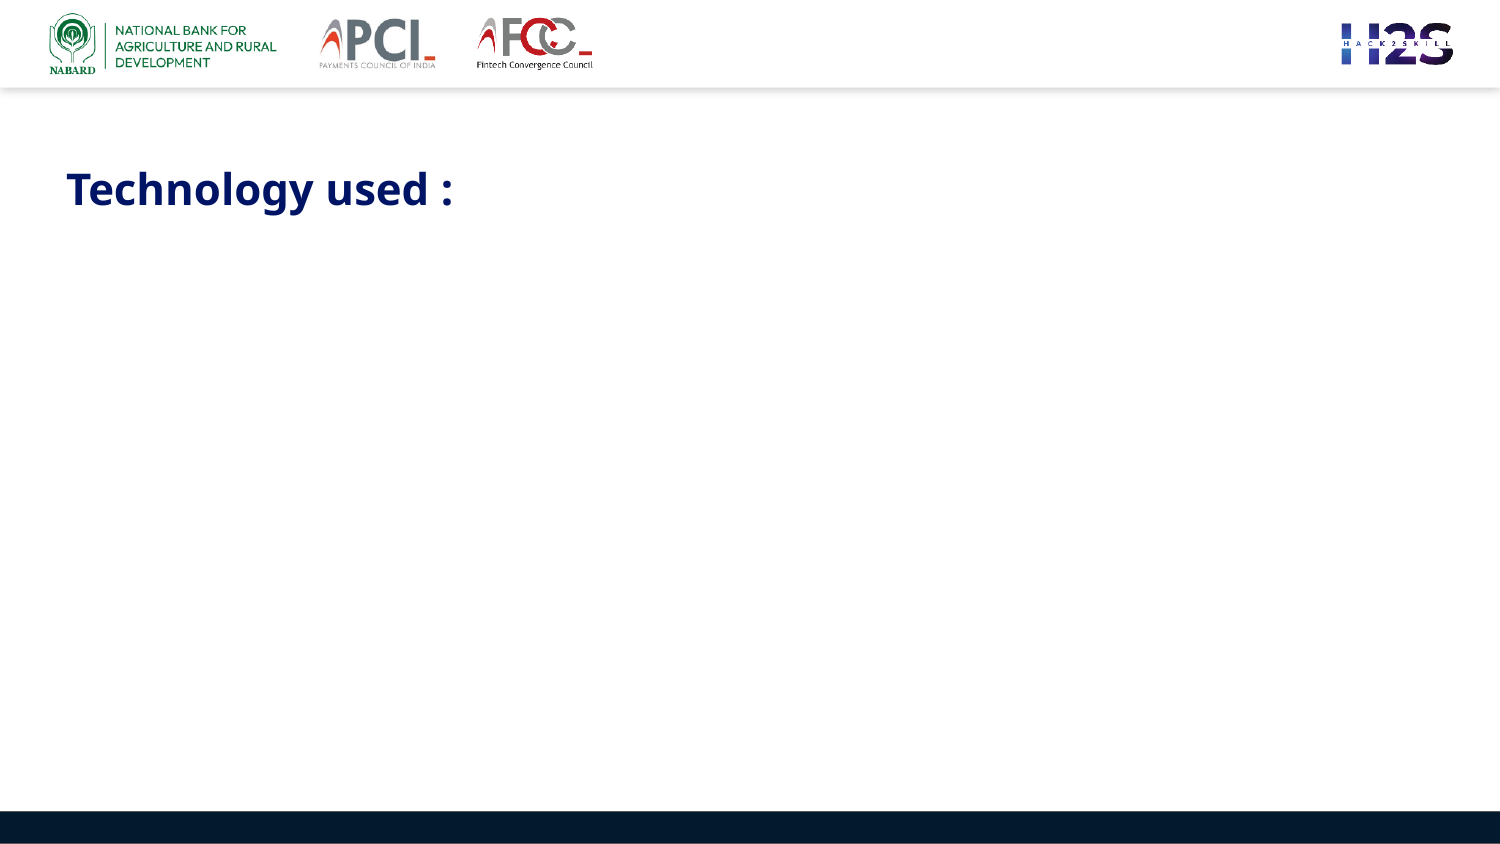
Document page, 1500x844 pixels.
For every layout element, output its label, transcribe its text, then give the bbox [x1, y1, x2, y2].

picture [0, 0, 1500, 114]
picture [0, 800, 1500, 844]
text_box Technology used : [51, 134, 1449, 799]
